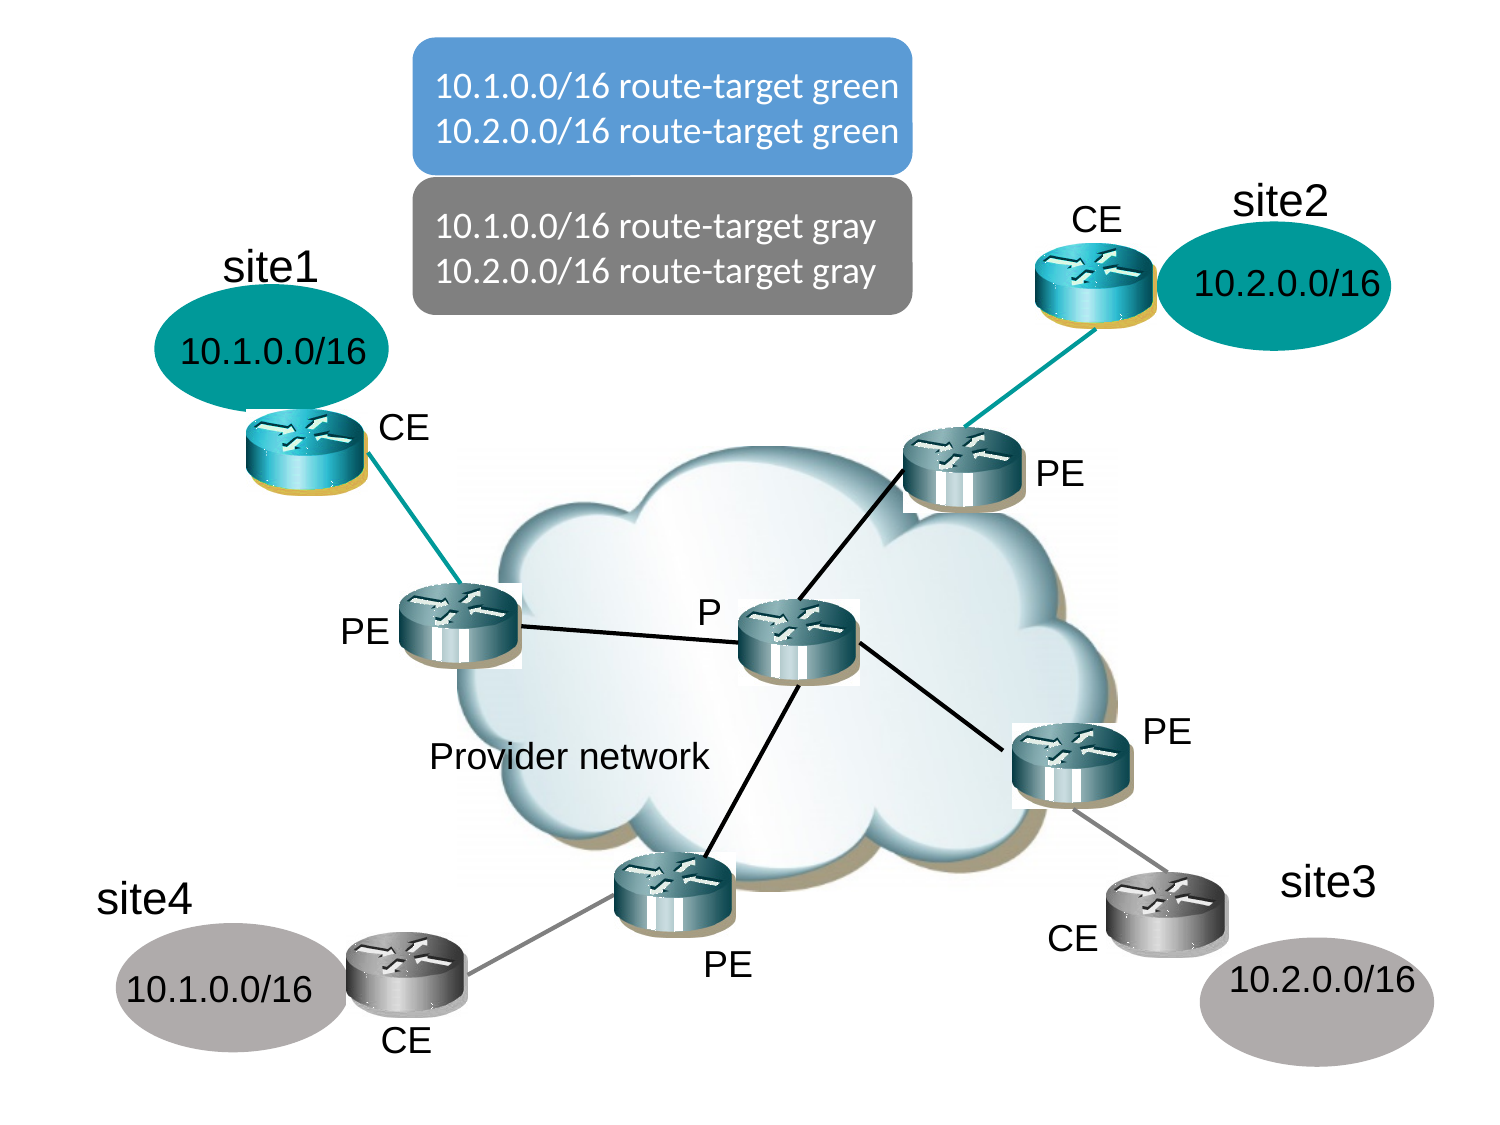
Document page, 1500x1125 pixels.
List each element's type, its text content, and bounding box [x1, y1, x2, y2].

text_box [127, 921, 339, 958]
text_box Provider network [414, 724, 457, 785]
text_box 10.2.0.0/16 [1213, 947, 1460, 1008]
text_box 10.1.0.0/16 route-target gray 10.2.0.0/16 route-target gray [411, 176, 914, 316]
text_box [704, 685, 799, 858]
text_box site2 [1217, 163, 1346, 234]
text_box [128, 1018, 338, 1054]
picture [246, 409, 368, 496]
text_box 10.2.0.0/16 [1179, 251, 1425, 312]
text_box [1198, 970, 1435, 1068]
text_box PE [1127, 699, 1208, 760]
text_box [167, 380, 376, 413]
text_box CE [363, 396, 446, 452]
text_box site1 [207, 228, 336, 299]
picture [399, 426, 1229, 958]
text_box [467, 894, 615, 975]
picture [346, 932, 468, 1018]
text_box PE [688, 932, 769, 992]
text_box site3 [1265, 844, 1393, 915]
text_box CE [365, 1018, 448, 1069]
text_box site4 [81, 861, 210, 932]
picture [1035, 243, 1157, 329]
text_box 10.1.0.0/16 route-target green 10.2.0.0/16 route-target green [411, 36, 914, 176]
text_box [1073, 809, 1168, 873]
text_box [964, 328, 1097, 428]
text_box 10.1.0.0/16 [110, 958, 346, 1018]
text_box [367, 452, 461, 584]
text_box CE [1032, 906, 1115, 967]
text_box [859, 642, 1003, 751]
text_box CE [1056, 187, 1138, 243]
text_box [153, 320, 165, 378]
text_box PE [1026, 441, 1101, 446]
text_box [1157, 228, 1383, 352]
text_box [1252, 936, 1382, 947]
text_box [521, 626, 739, 643]
text_box PE [325, 600, 399, 660]
text_box [166, 293, 377, 319]
text_box 10.1.0.0/16 [165, 319, 412, 380]
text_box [798, 469, 904, 600]
